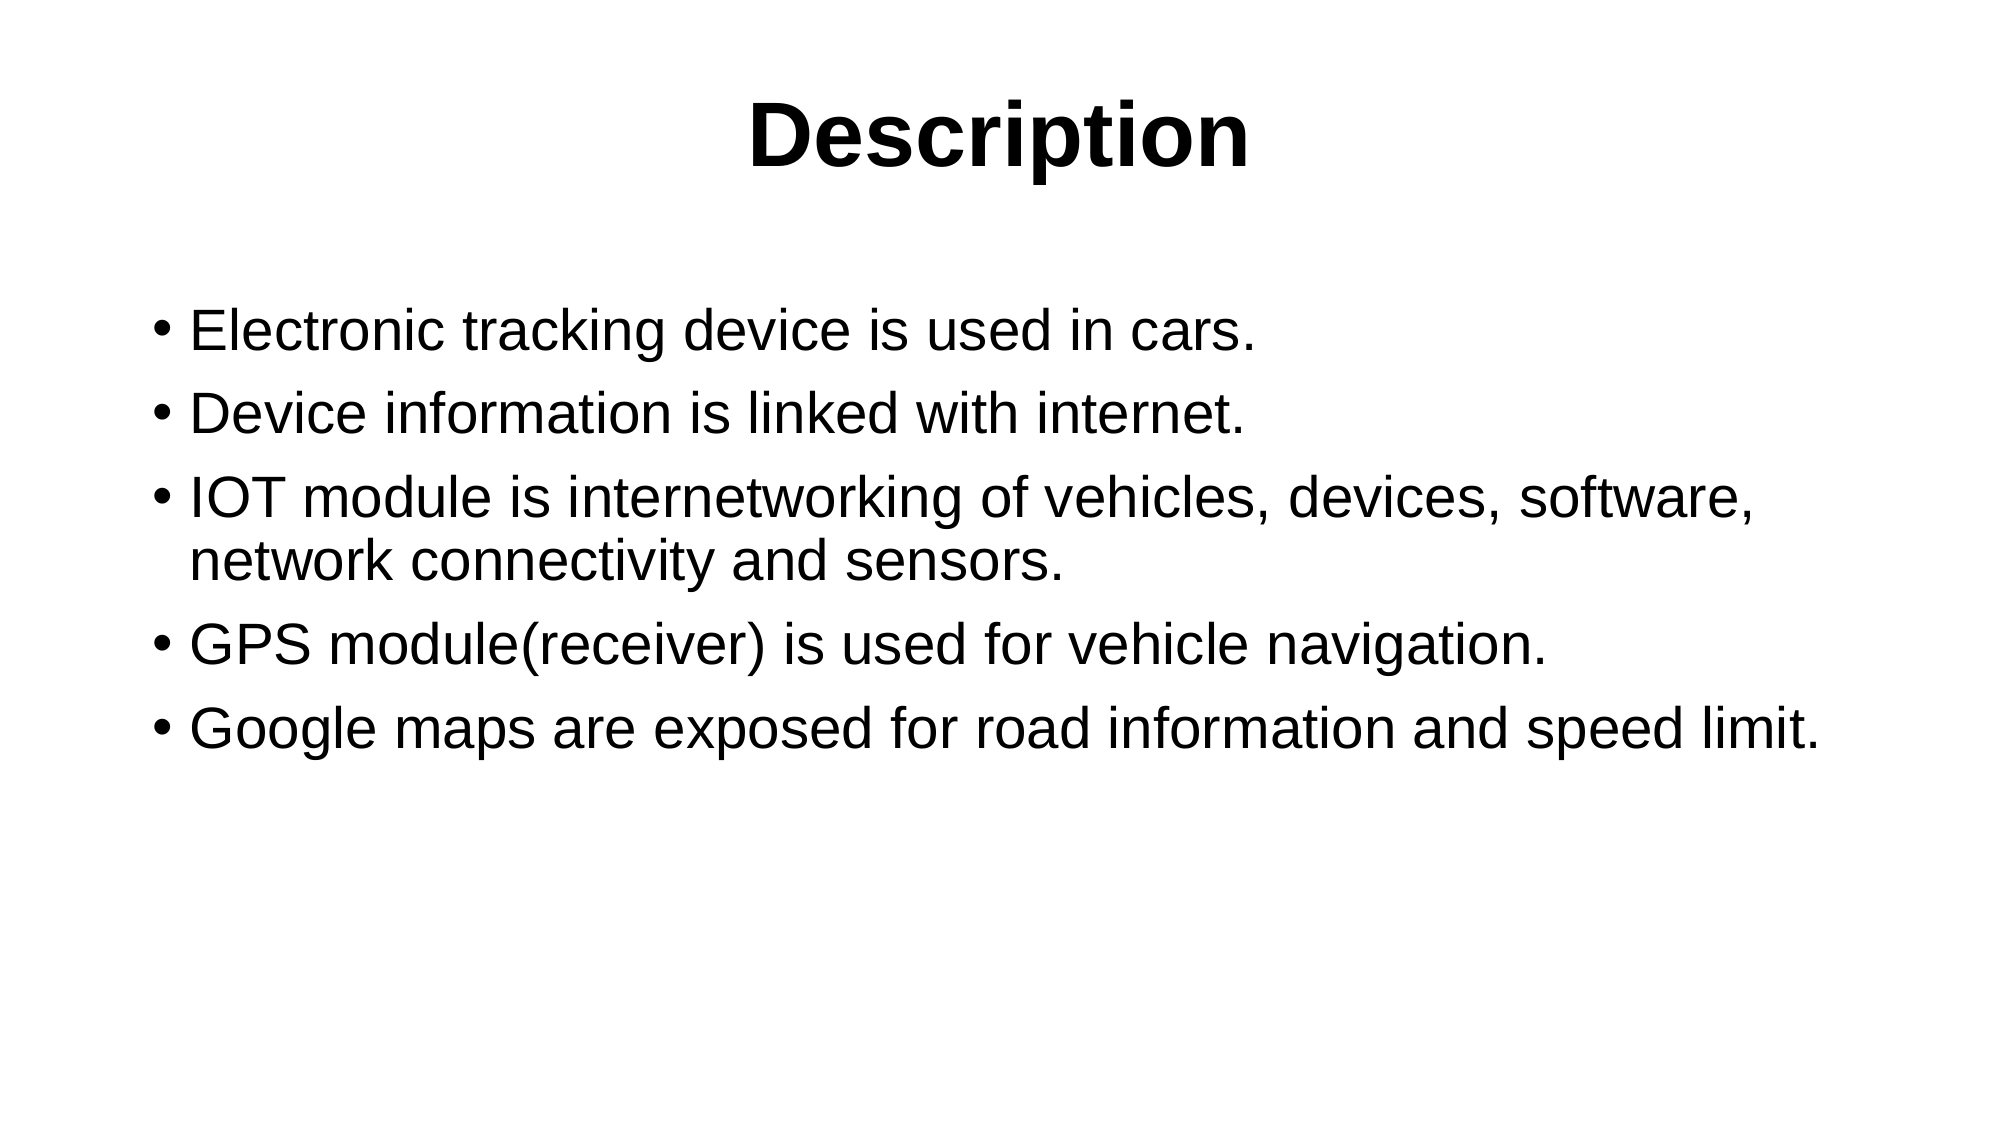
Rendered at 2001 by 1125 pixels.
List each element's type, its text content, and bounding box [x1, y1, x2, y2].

title Description [137, 59, 1863, 214]
list Electronic tracking device is used in cars. Device information is linked with internet. IOT module is internetworking of vehicles, devices, software, network connectivity and sensors. GPS module(receiver) is used for vehicle navigation. Google maps are exposed for road information and speed limit. [137, 292, 1863, 1123]
